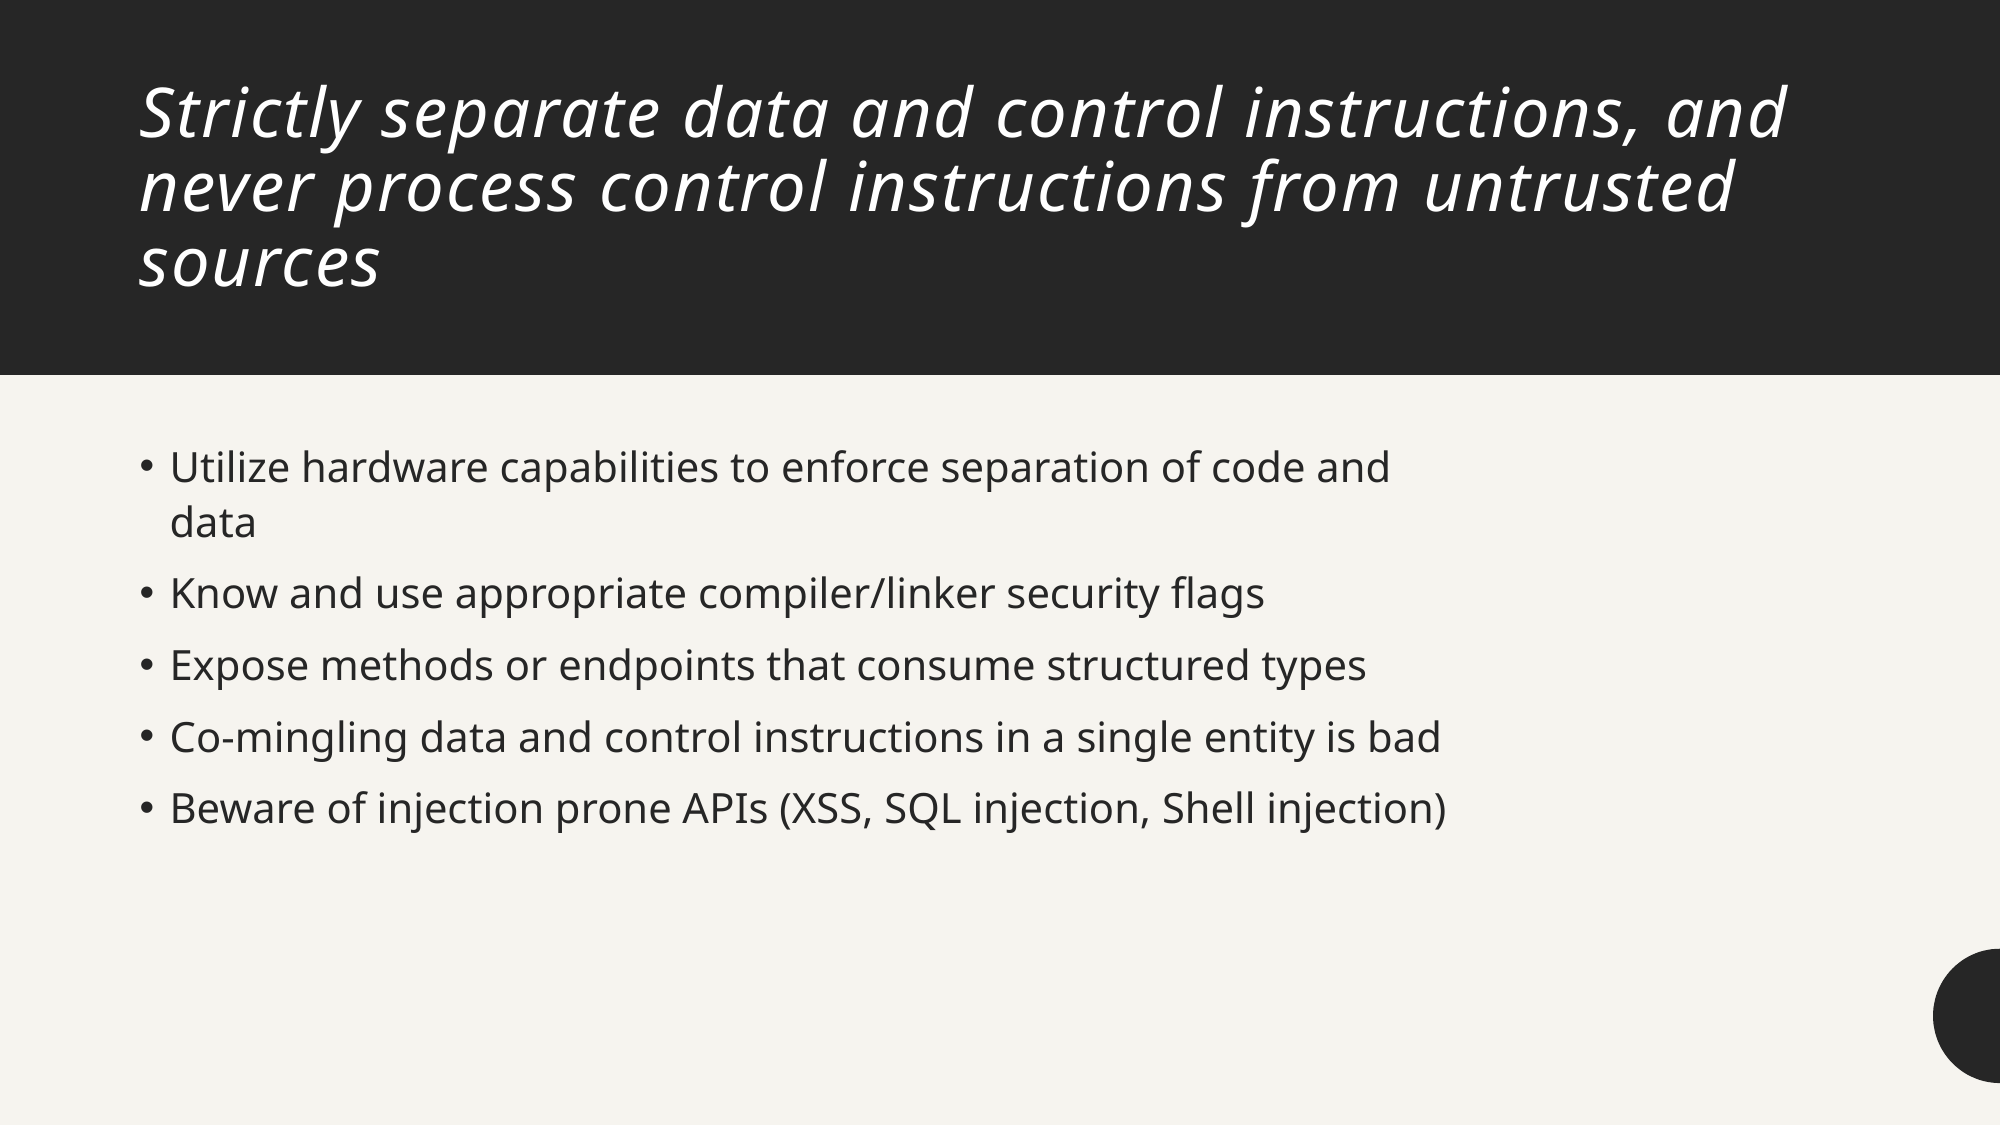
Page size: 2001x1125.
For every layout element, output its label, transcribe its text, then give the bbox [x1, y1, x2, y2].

title Strictly separate data and control instructions, and never process control instructions from untrusted sources [124, 62, 1875, 318]
text_box [0, 376, 2000, 1125]
text_box [1933, 948, 2000, 1084]
text_box [0, 0, 2000, 376]
list Utilize hardware capabilities to enforce separation of code and data Know and use appropriate compiler/linker security flags Expose methods or endpoints that consume structured types Co-mingling data and control instructions in a single entity is bad Beware of injection prone APIs (XSS, SQL injection, Shell injection) [124, 427, 1505, 949]
